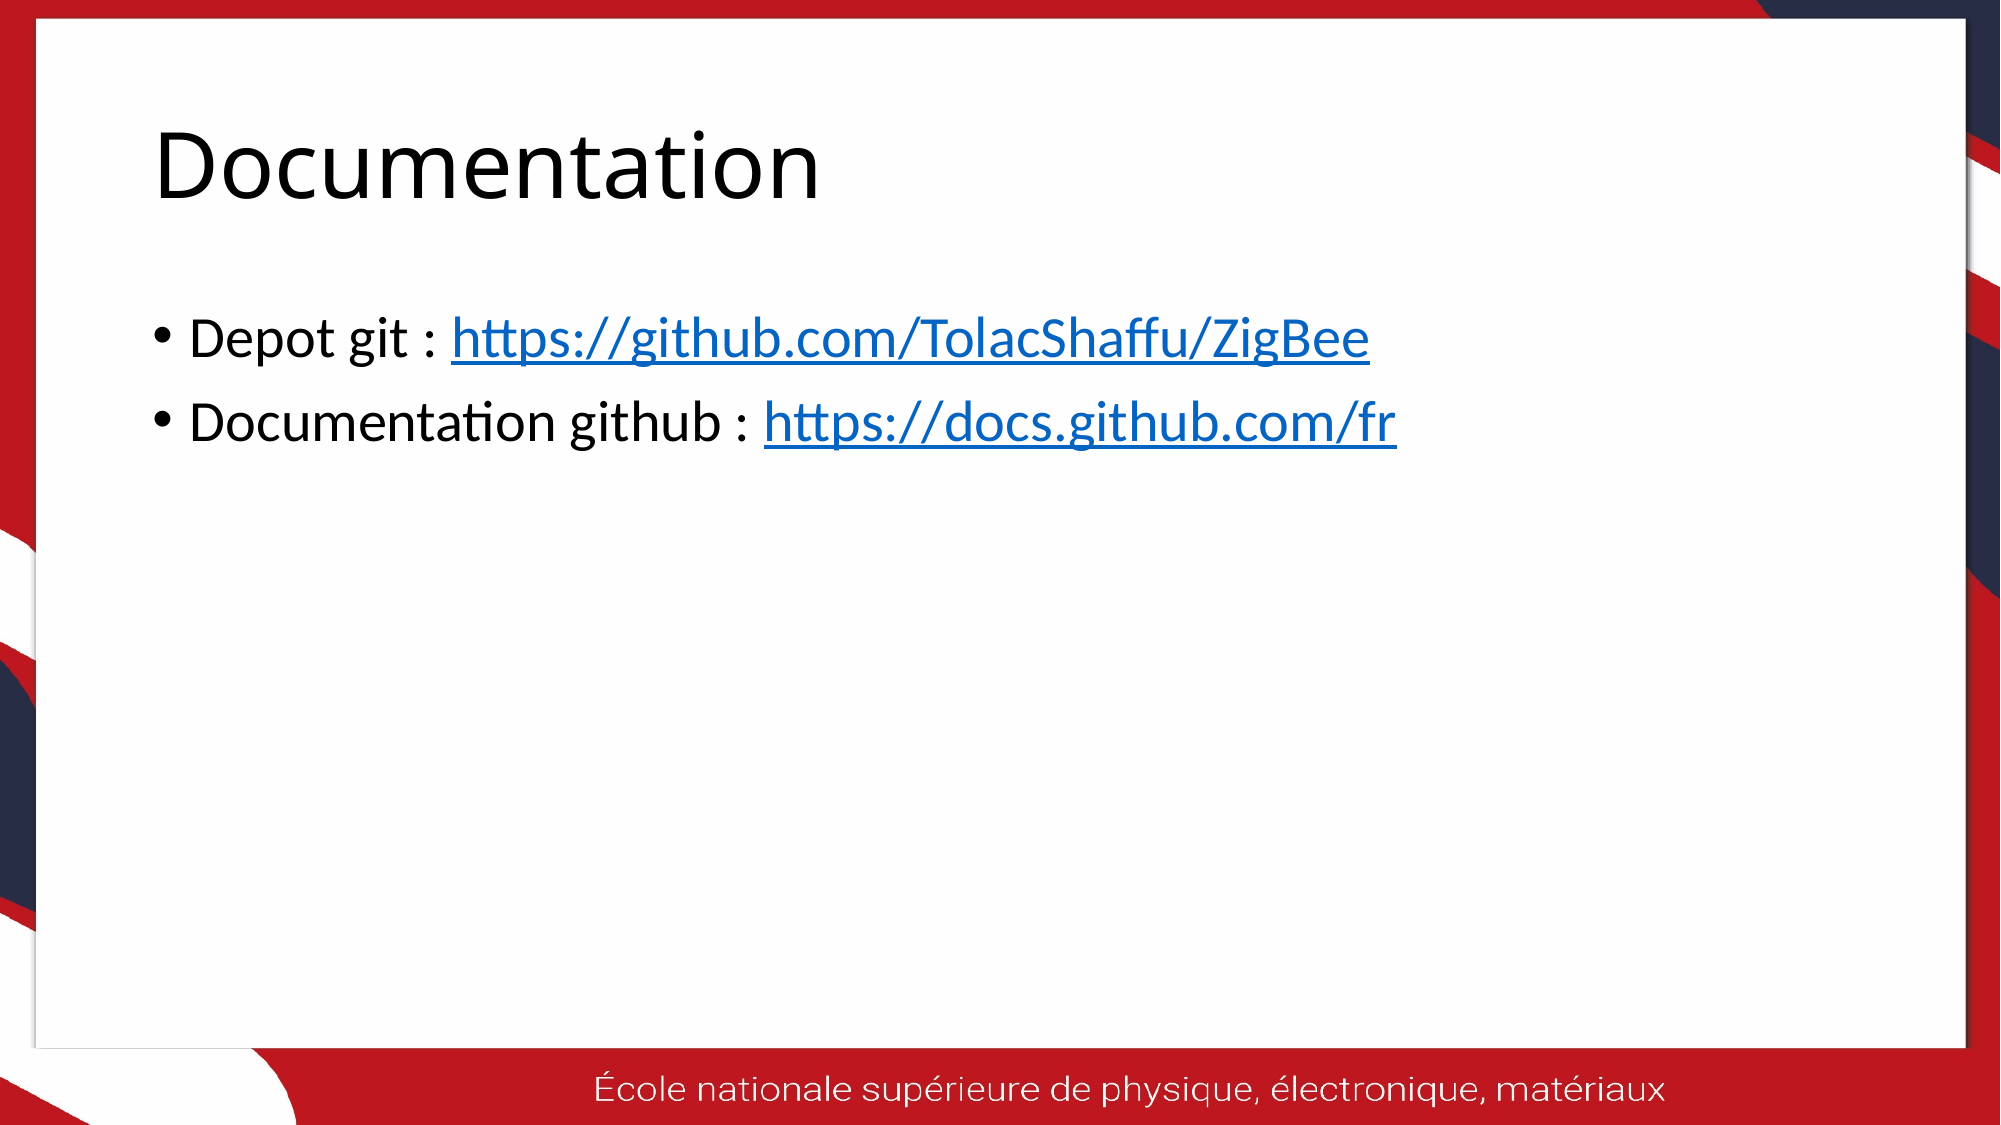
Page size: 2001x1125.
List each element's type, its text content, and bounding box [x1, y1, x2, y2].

picture [0, 0, 2000, 1125]
slide_number 22 [1412, 1042, 1863, 1103]
list Depot git : https://github.com/TolacShaffu/ZigBee Documentation github : https://docs.github.com/fr [137, 299, 1863, 1014]
title Documentation [137, 59, 1863, 278]
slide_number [137, 1042, 588, 1103]
